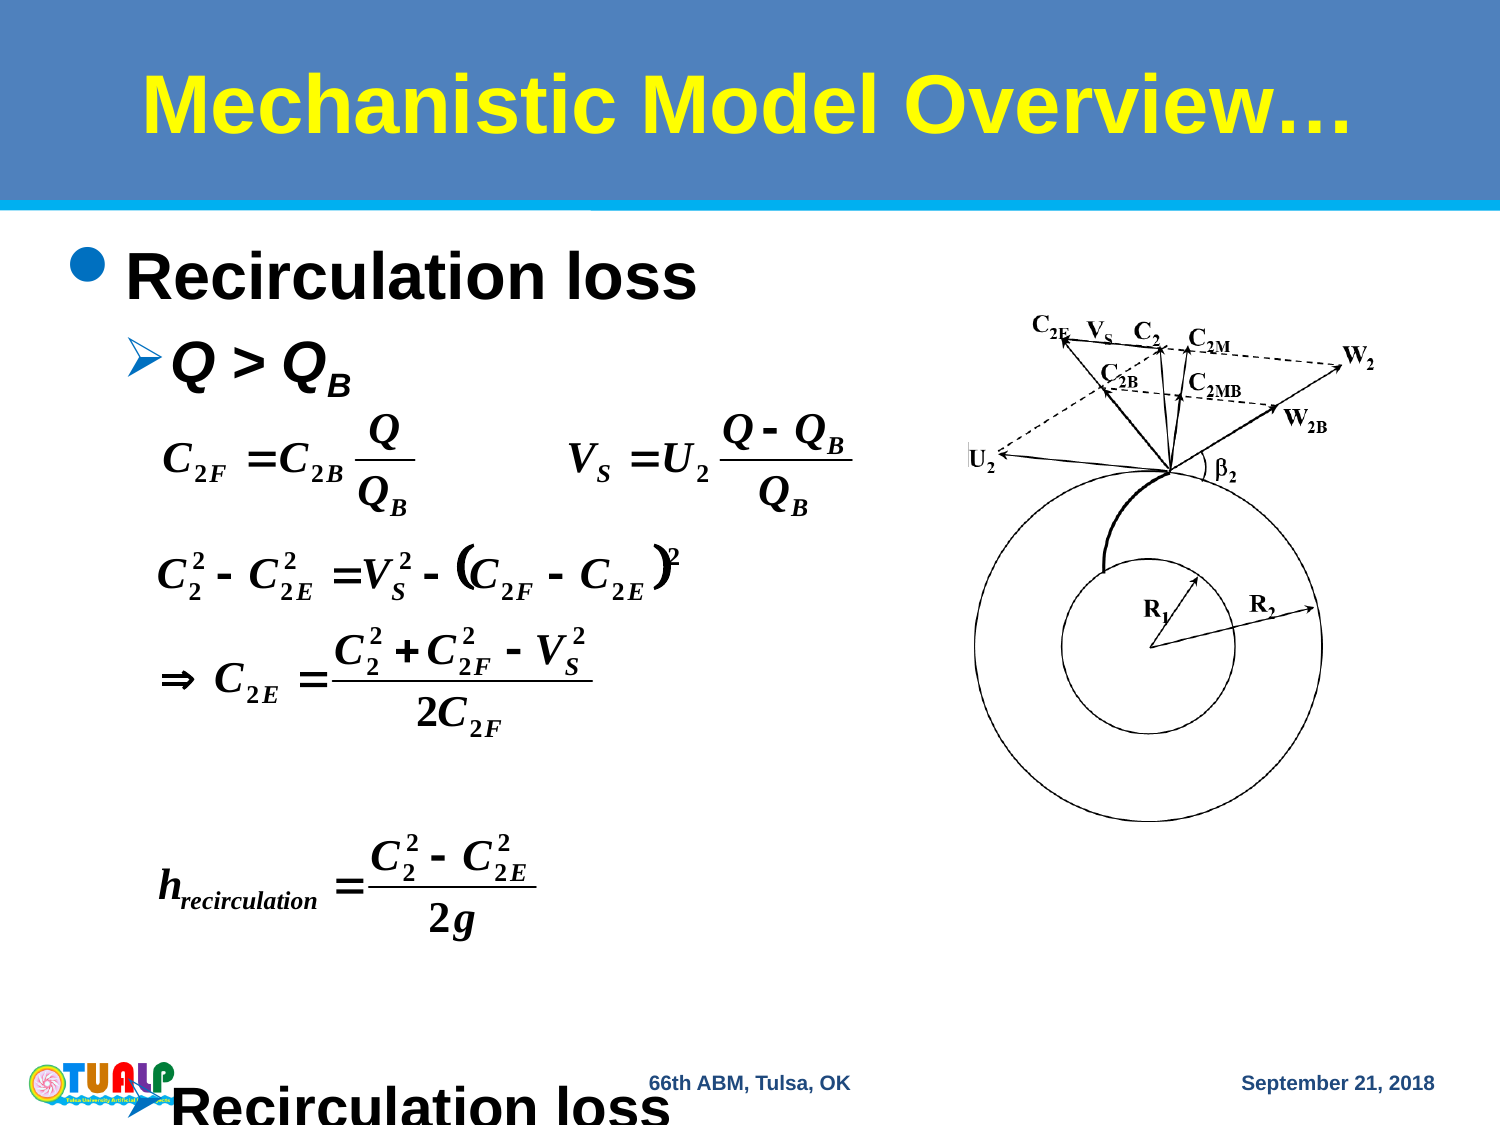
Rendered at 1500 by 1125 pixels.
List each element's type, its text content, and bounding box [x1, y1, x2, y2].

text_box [154, 615, 601, 748]
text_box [564, 398, 863, 528]
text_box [151, 821, 545, 951]
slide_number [1100, 1052, 1450, 1113]
list Recirculation loss Q > QB Recirculation loss [50, 224, 1450, 1025]
title Mechanistic Model Overview… [0, 0, 1500, 205]
picture [27, 1062, 175, 1106]
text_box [151, 537, 688, 612]
picture [951, 299, 1389, 823]
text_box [156, 398, 426, 528]
footer 66th ABM, Tulsa, OK [512, 1052, 988, 1113]
